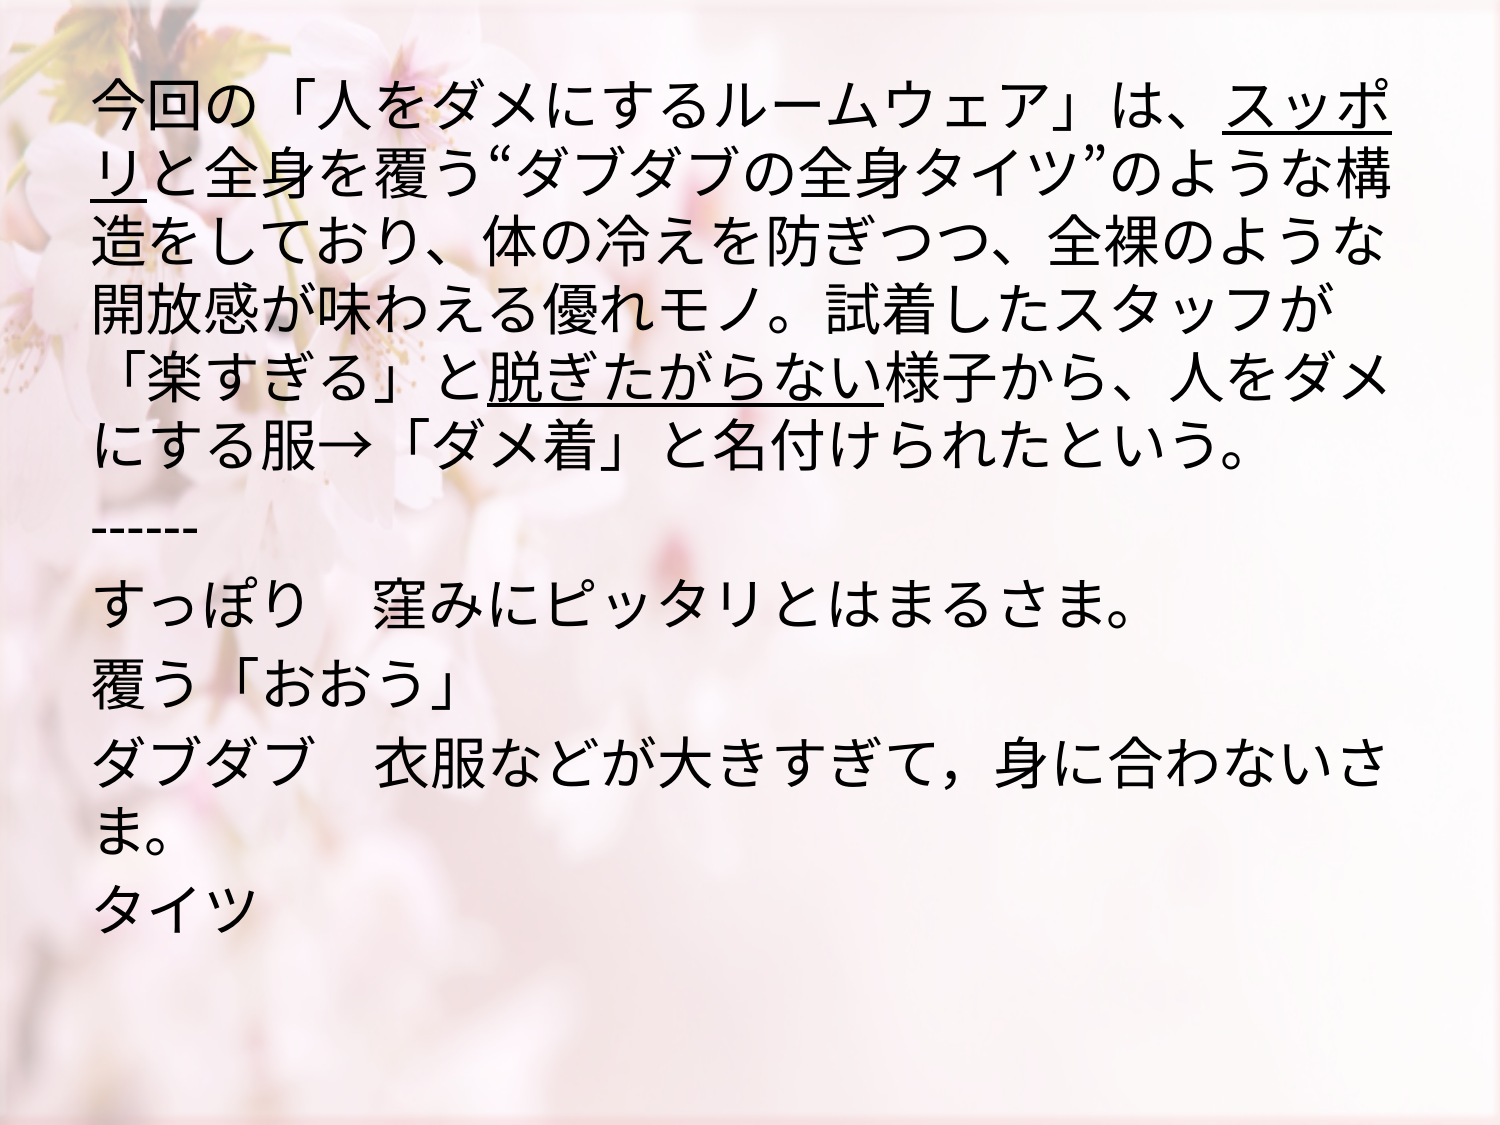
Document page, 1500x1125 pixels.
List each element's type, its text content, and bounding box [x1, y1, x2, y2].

list 今回の「人をダメにするルームウェア」は、スッポリと全身を覆う“ダブダブの全身タイツ”のような構造をしており、体の冷えを防ぎつつ、全裸のような開放感が味わえる優れモノ。試着したスタッフが「楽すぎる」と脱ぎたがらない様子から、人をダメにする服→「ダメ着」と名付けられたという。 ------ すっぽり 窪みにピッタリとはまるさま。 覆う「おおう」 ダブダブ 衣服などが大きすぎて，身に合わないさま。 タイツ [75, 62, 1425, 1005]
